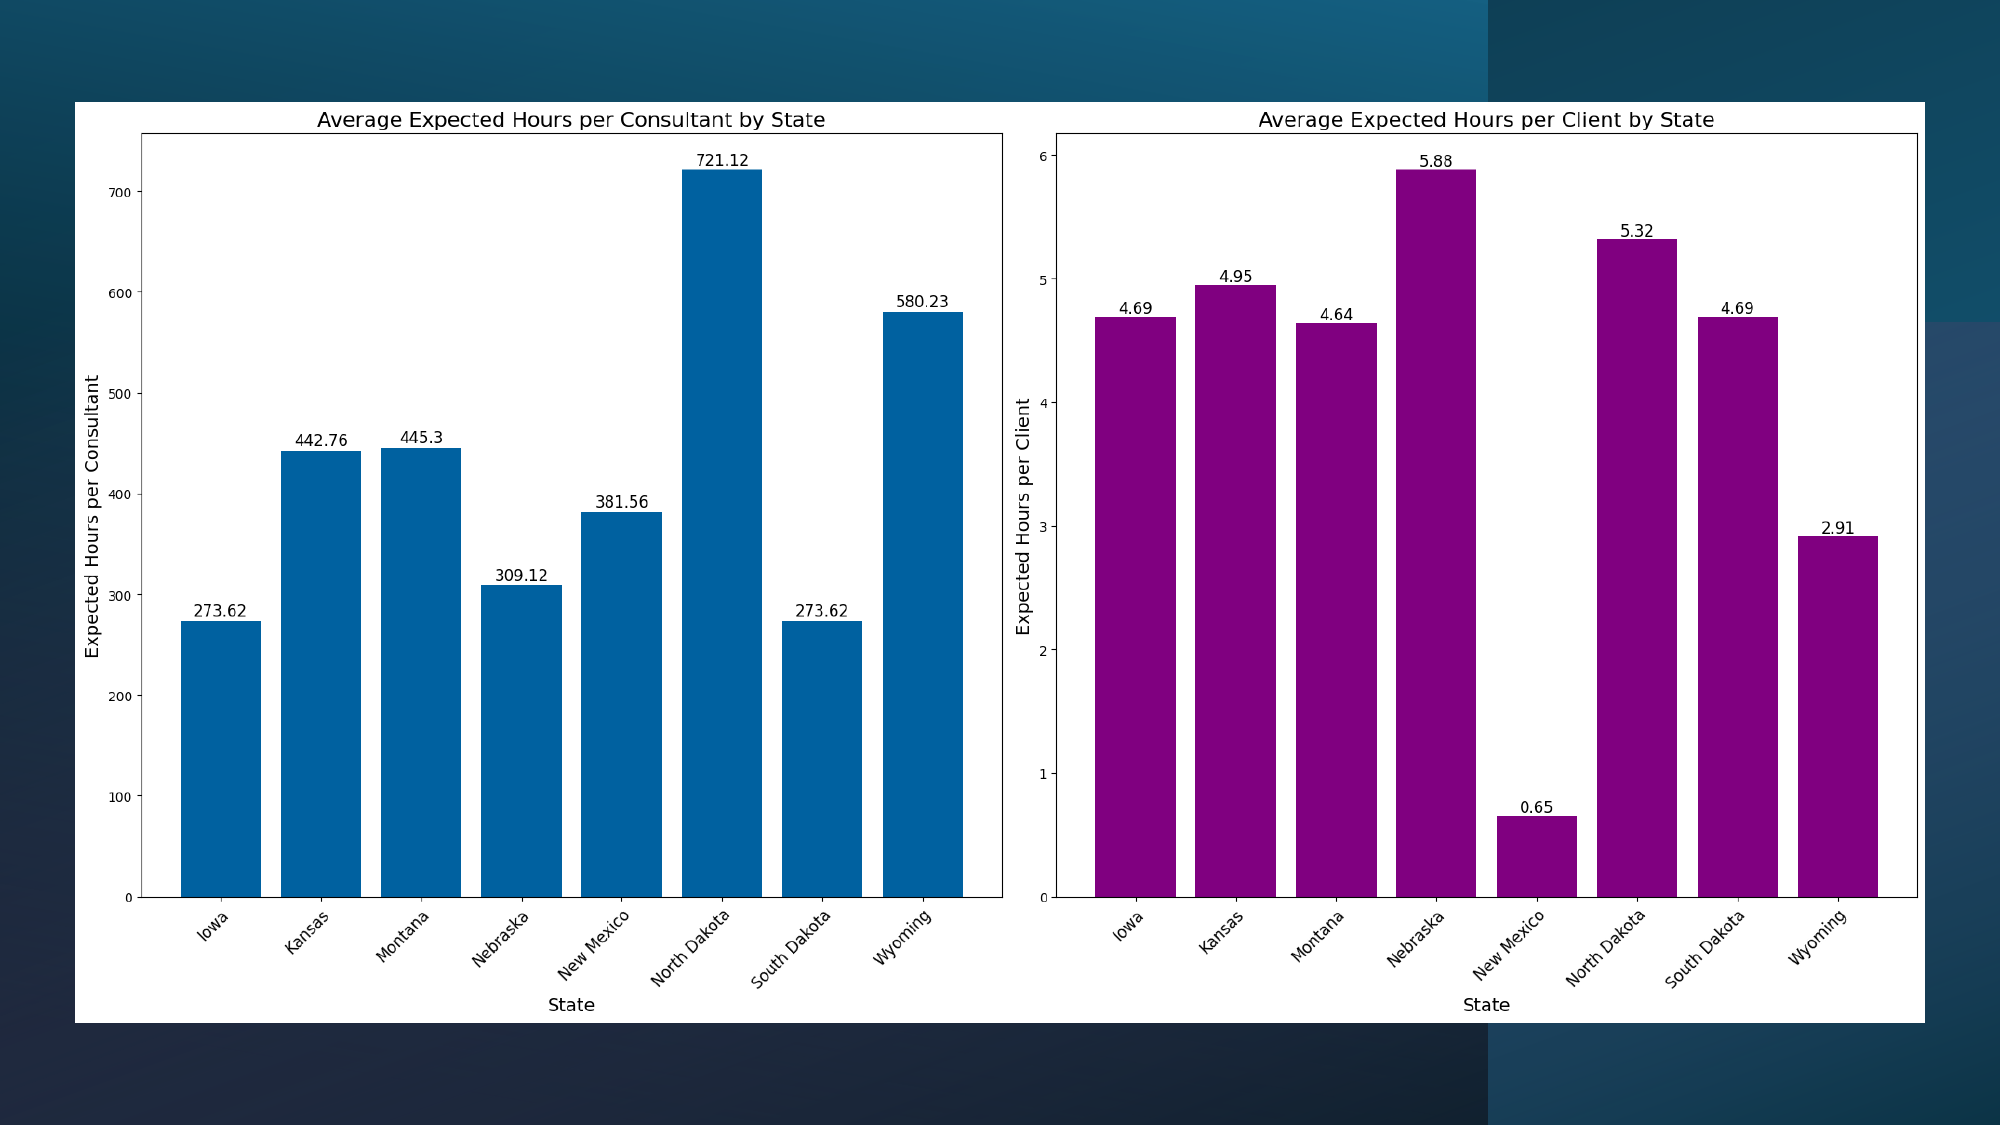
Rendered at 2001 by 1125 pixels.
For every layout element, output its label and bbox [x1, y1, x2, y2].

text_box [1489, 0, 2000, 321]
text_box [0, 321, 2000, 1125]
text_box [0, 0, 1489, 321]
list [74, 101, 1926, 1024]
